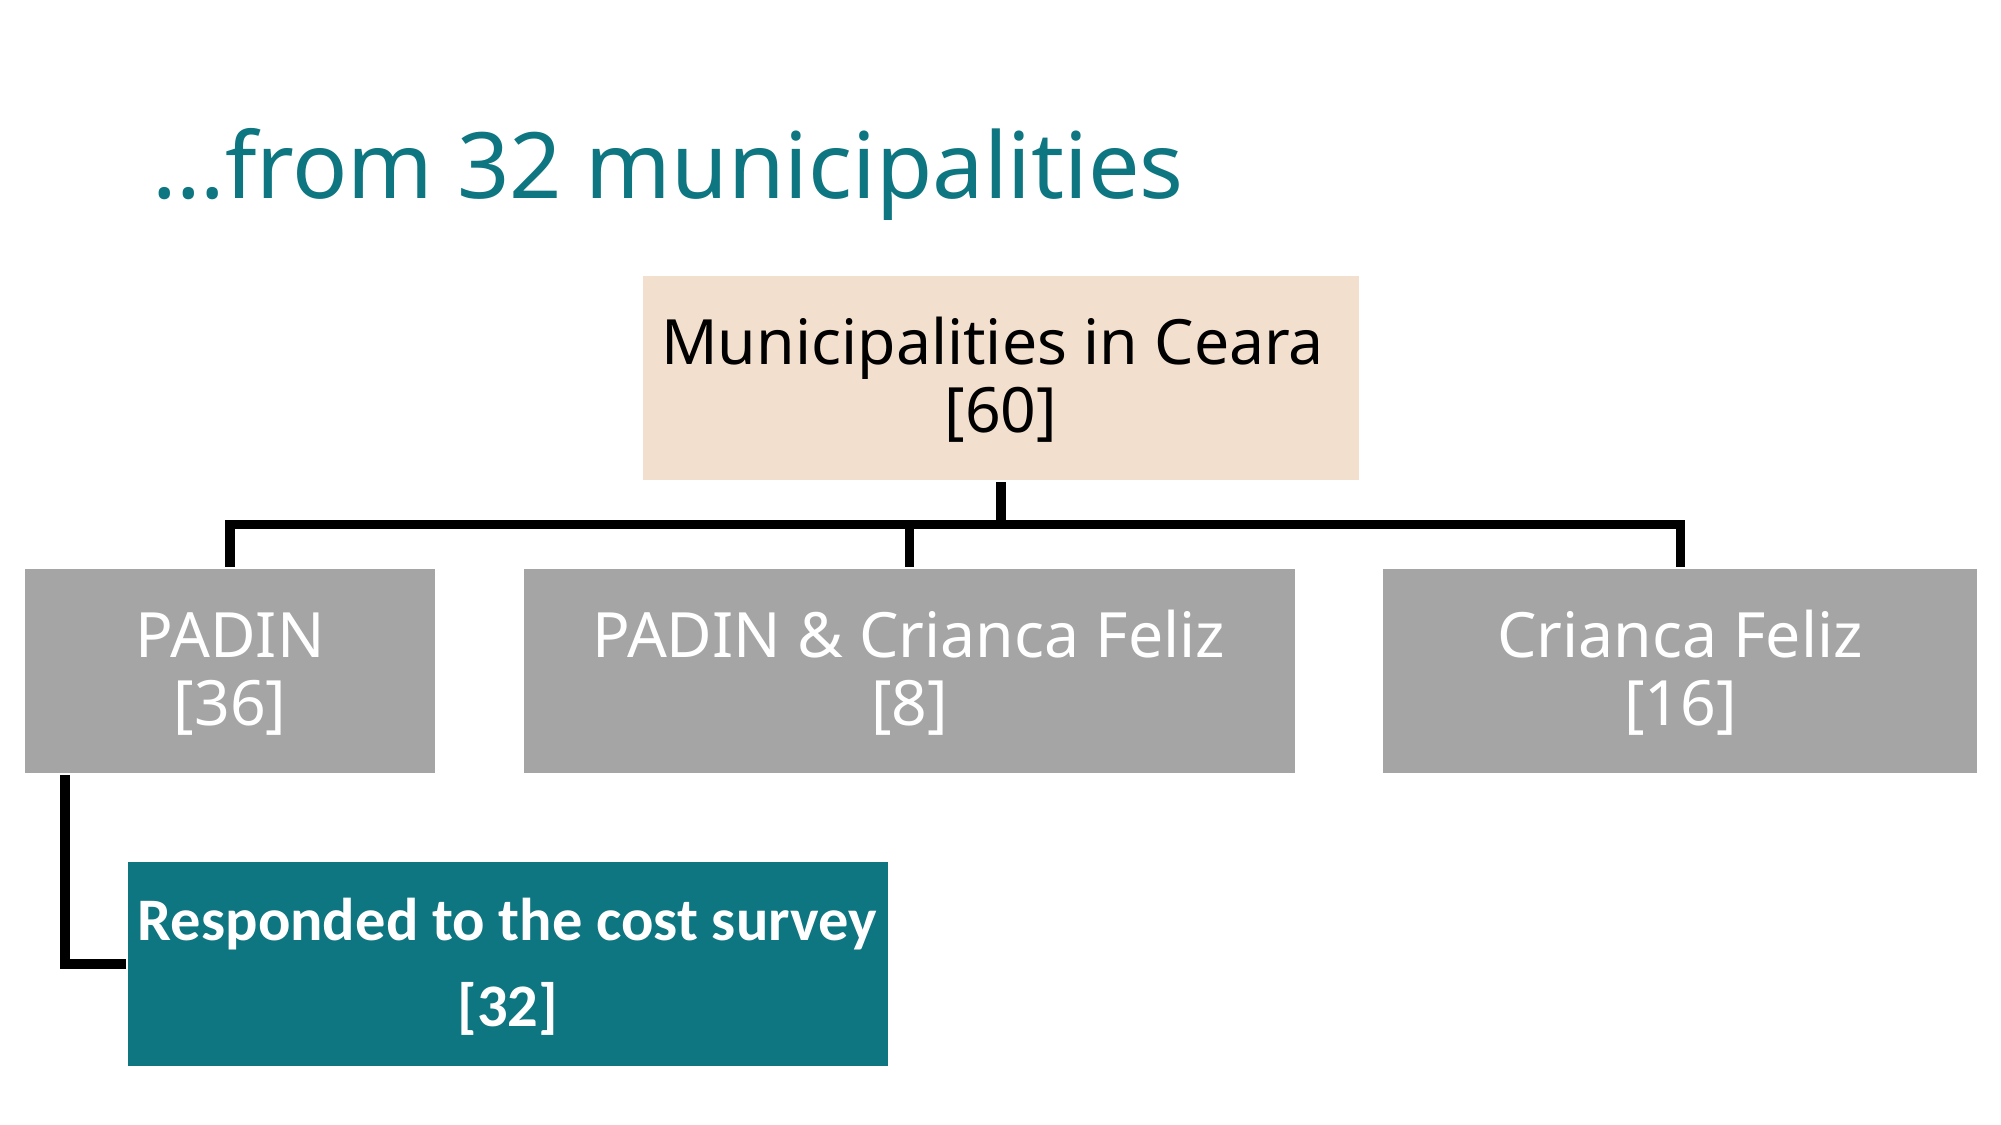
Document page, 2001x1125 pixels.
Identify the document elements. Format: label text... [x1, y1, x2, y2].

title …from 32 municipalities [137, 59, 1978, 167]
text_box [22, 167, 1980, 1125]
